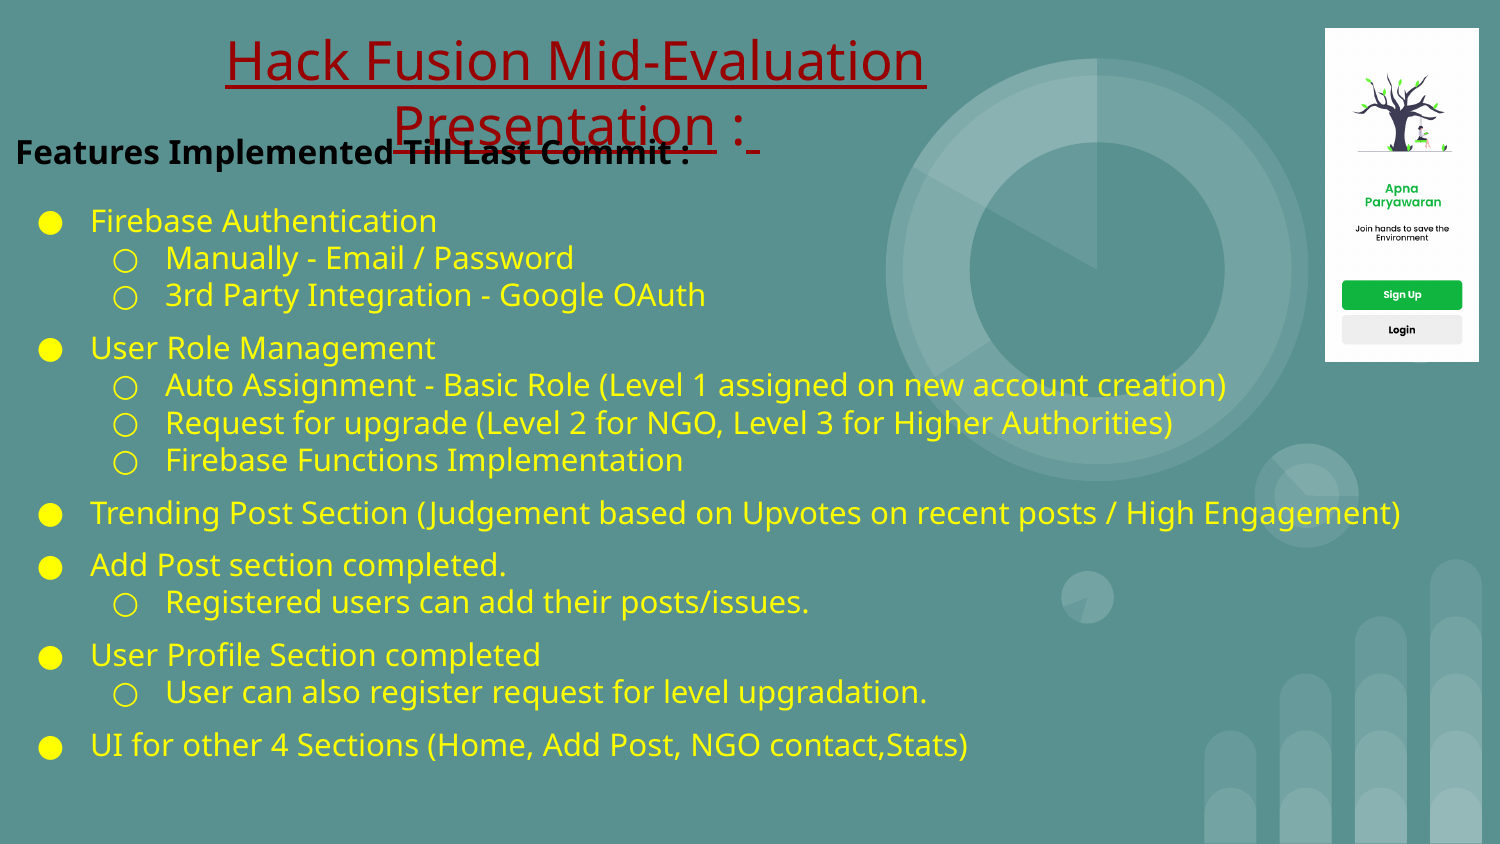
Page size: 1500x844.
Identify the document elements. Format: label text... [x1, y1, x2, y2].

text_box Hack Fusion Mid-Evaluation Presentation : [106, 11, 1046, 115]
picture [1324, 28, 1480, 363]
text_box Features Implemented Till Last Commit : Firebase Authentication Manually - Email / Password 3rd Party Integration - Google OAuth User Role Management Auto Assignment - Basic Role (Level 1 assigned on new account creation) Request for upgrade (Level 2 for NGO, Level 3 for Higher Authorities) Firebase Functions Implementation Trending Post Section (Judgement based on Upvotes on recent posts / High Engagement) Add Post section completed. Registered users can add their posts/issues. User Profile Section completed User can also register request for level upgradation. UI for other 4 Sections (Home, Add Post, NGO contact,Stats) [0, 115, 1500, 844]
